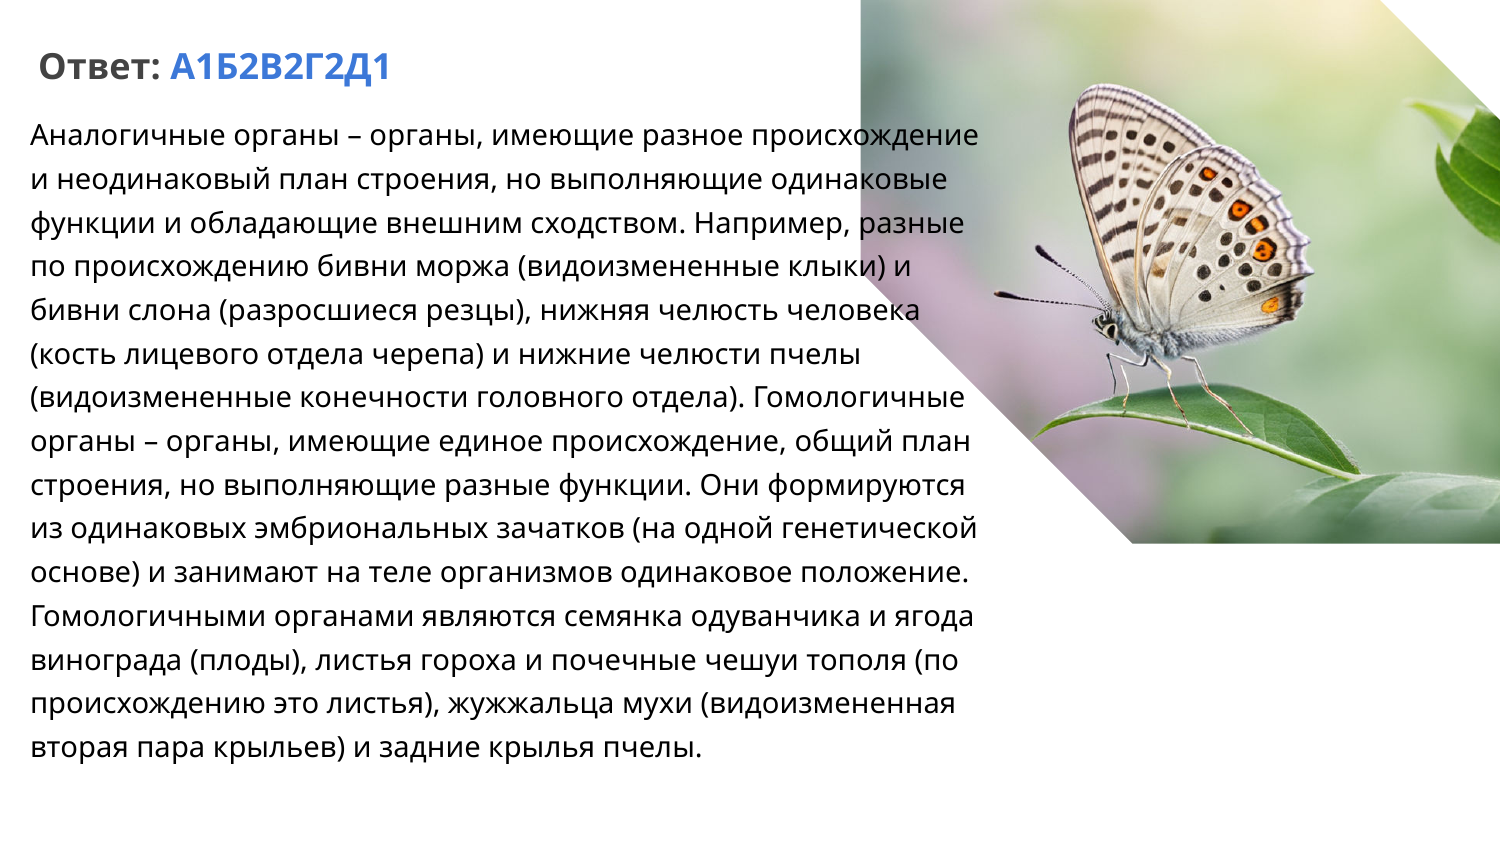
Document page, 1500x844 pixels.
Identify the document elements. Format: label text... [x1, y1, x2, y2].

picture [860, 0, 1500, 544]
list Ответ: А1Б2В2Г2Д1 [23, 33, 855, 92]
text_box Аналогичные органы – органы, имеющие разное происхождение и неодинаковый план строения, но выполняющие одинаковые функции и обладающие внешним сходством. Например, разные по происхождению бивни моржа (видоизмененные клыки) и бивни слона (разросшиеся резцы), нижняя челюсть человека (кость лицевого отдела черепа) и нижние челюсти пчелы (видоизмененные конечности головного отдела). Гомологичные органы – органы, имеющие единое происхождение, общий план строения, но выполняющие разные функции. Они формируются из одинаковых эмбриональных зачатков (на одной генетической основе) и занимают на теле организмов одинаковое положение. Гомологичными органами являются семянка одуванчика и ягода винограда (плоды), листья гороха и почечные чешуи тополя (по происхождению это листья), жужжальца мухи (видоизмененная вторая пара крыльев) и задние крылья пчелы. [15, 92, 1006, 809]
